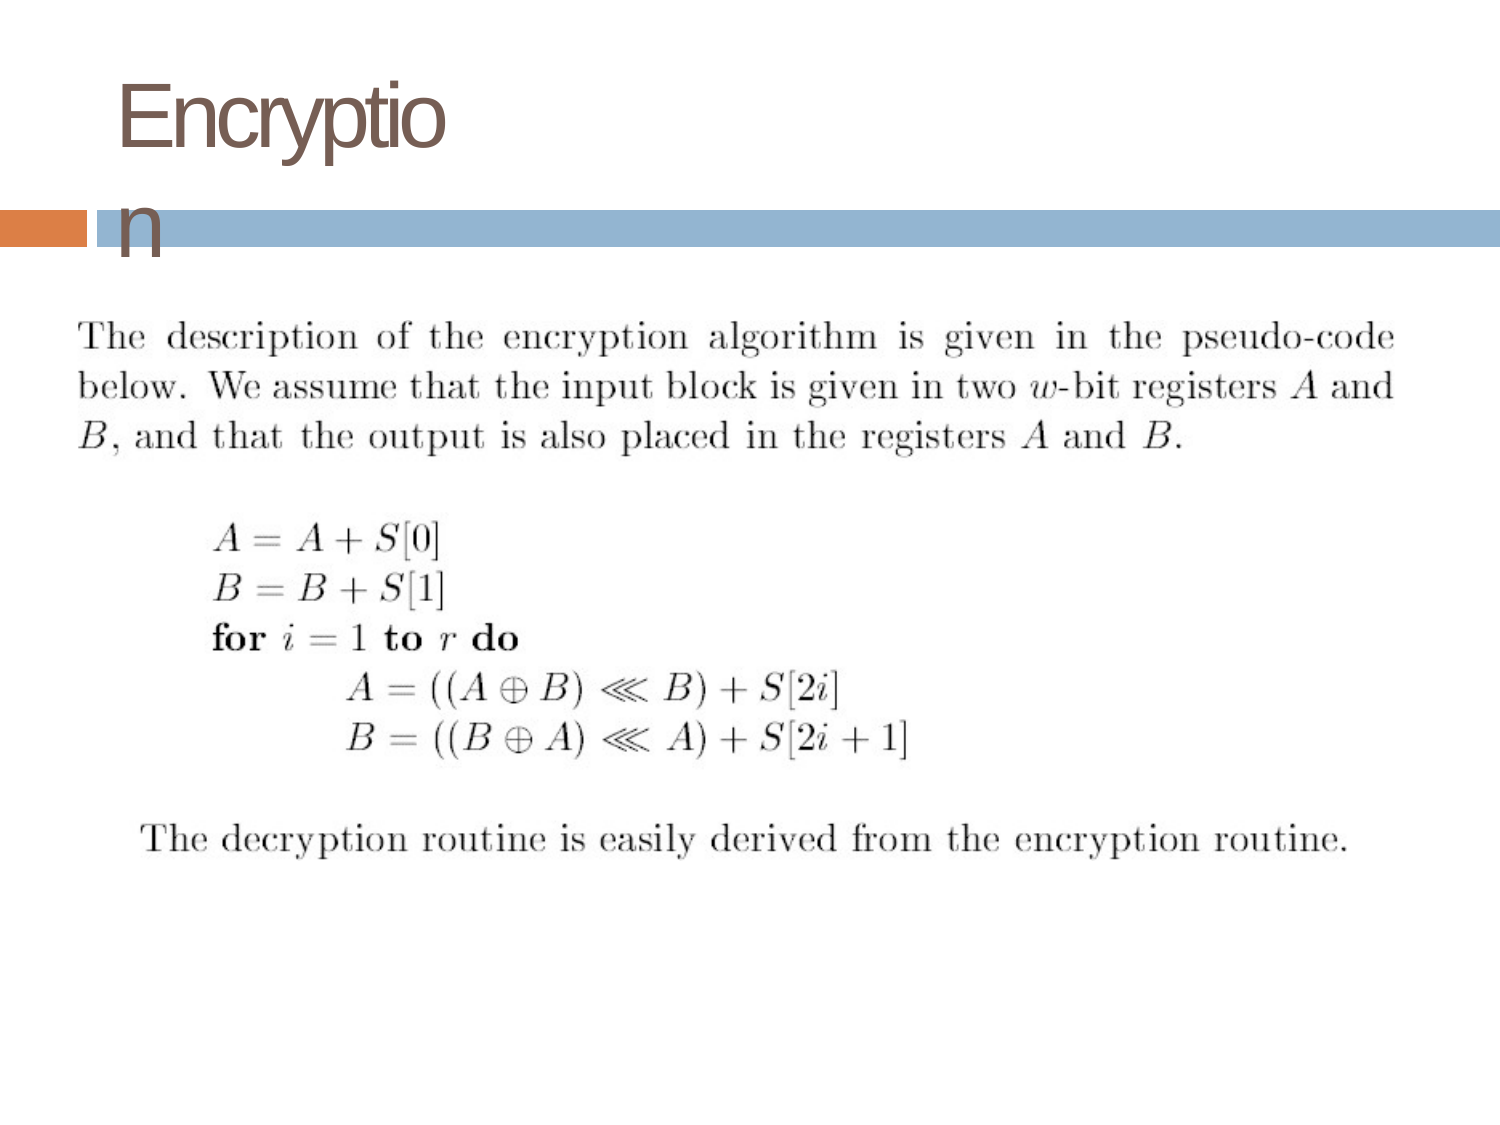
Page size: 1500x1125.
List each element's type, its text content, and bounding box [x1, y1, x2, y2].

text_box [77, 320, 1395, 861]
title Encryption [113, 53, 492, 276]
